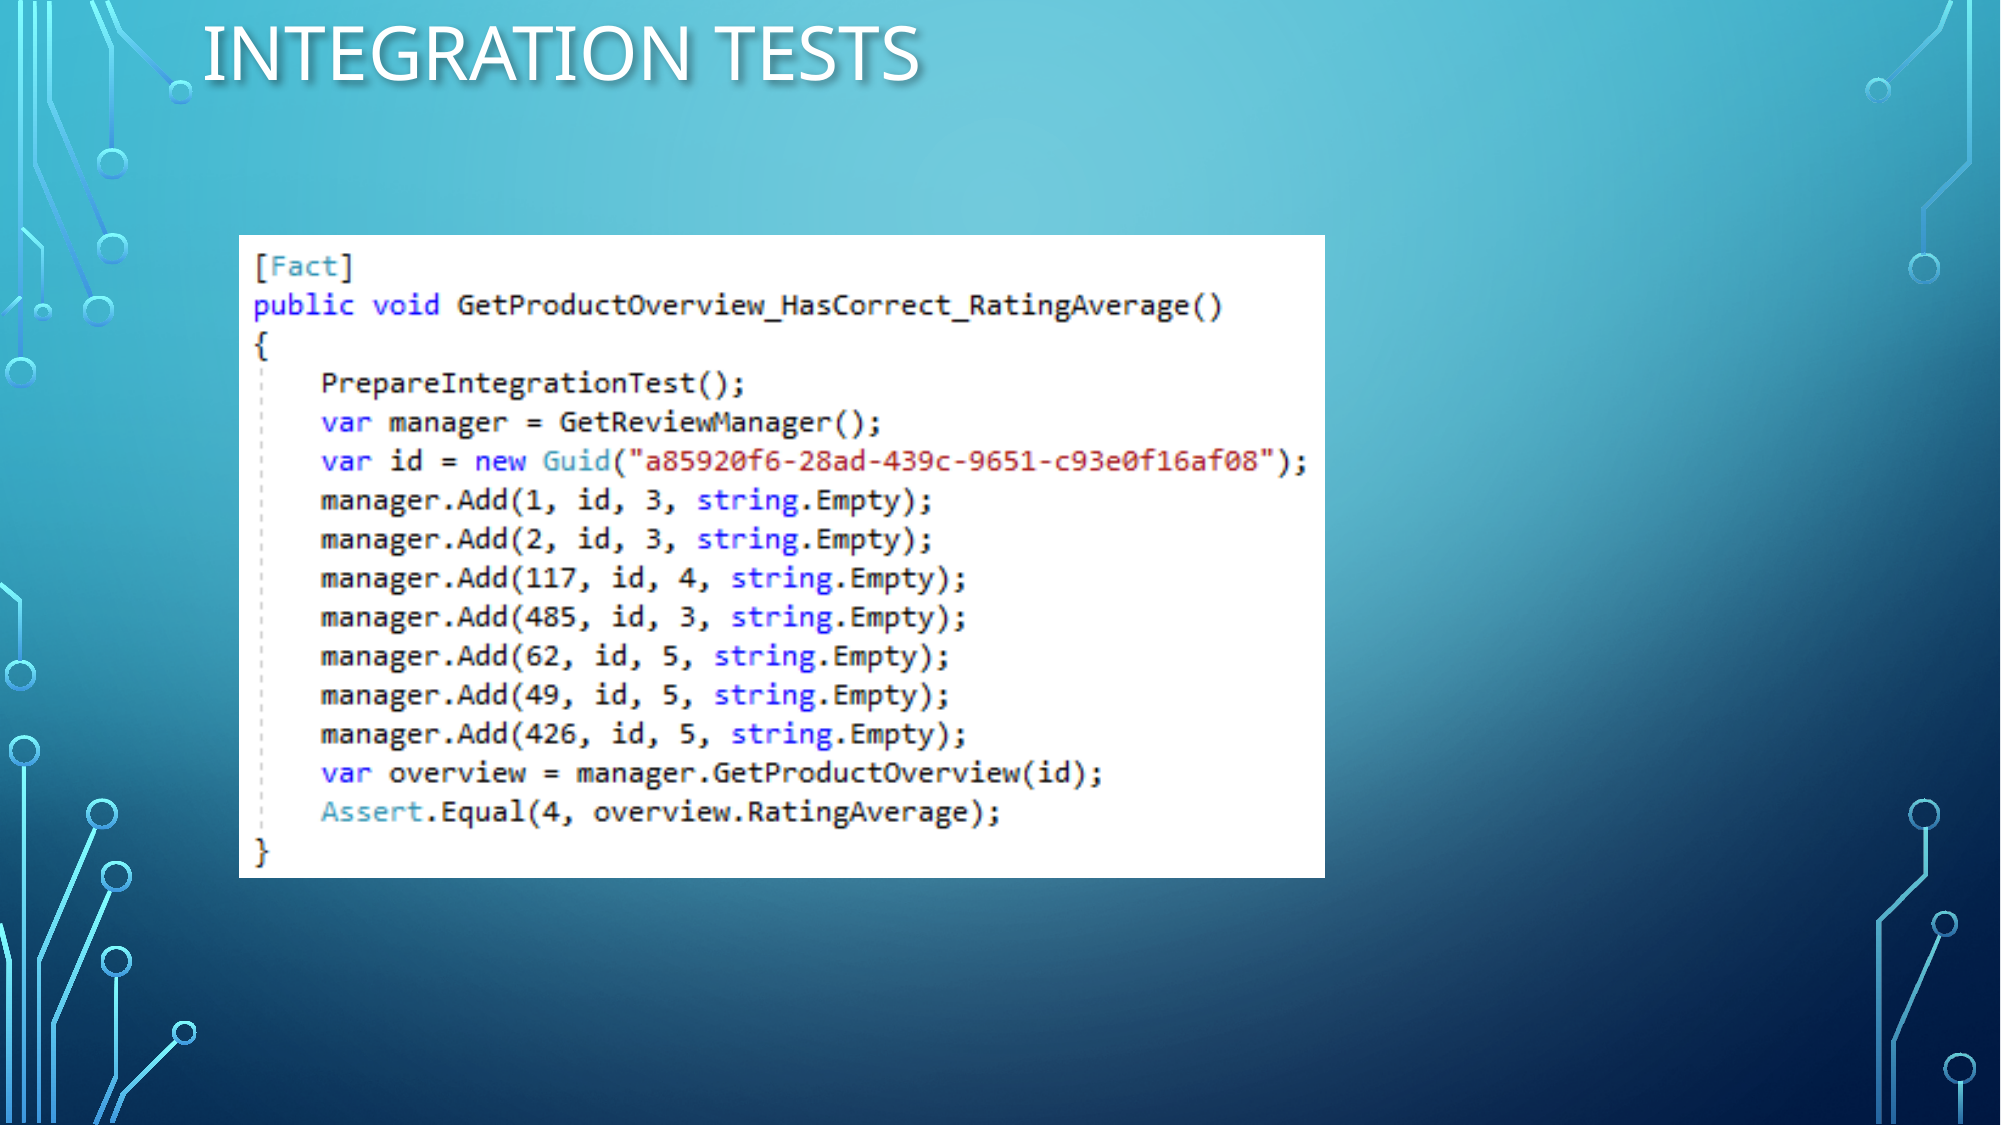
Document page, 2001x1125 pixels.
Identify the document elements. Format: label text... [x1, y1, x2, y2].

picture [239, 235, 1326, 879]
title Integration Tests [187, 0, 1813, 112]
